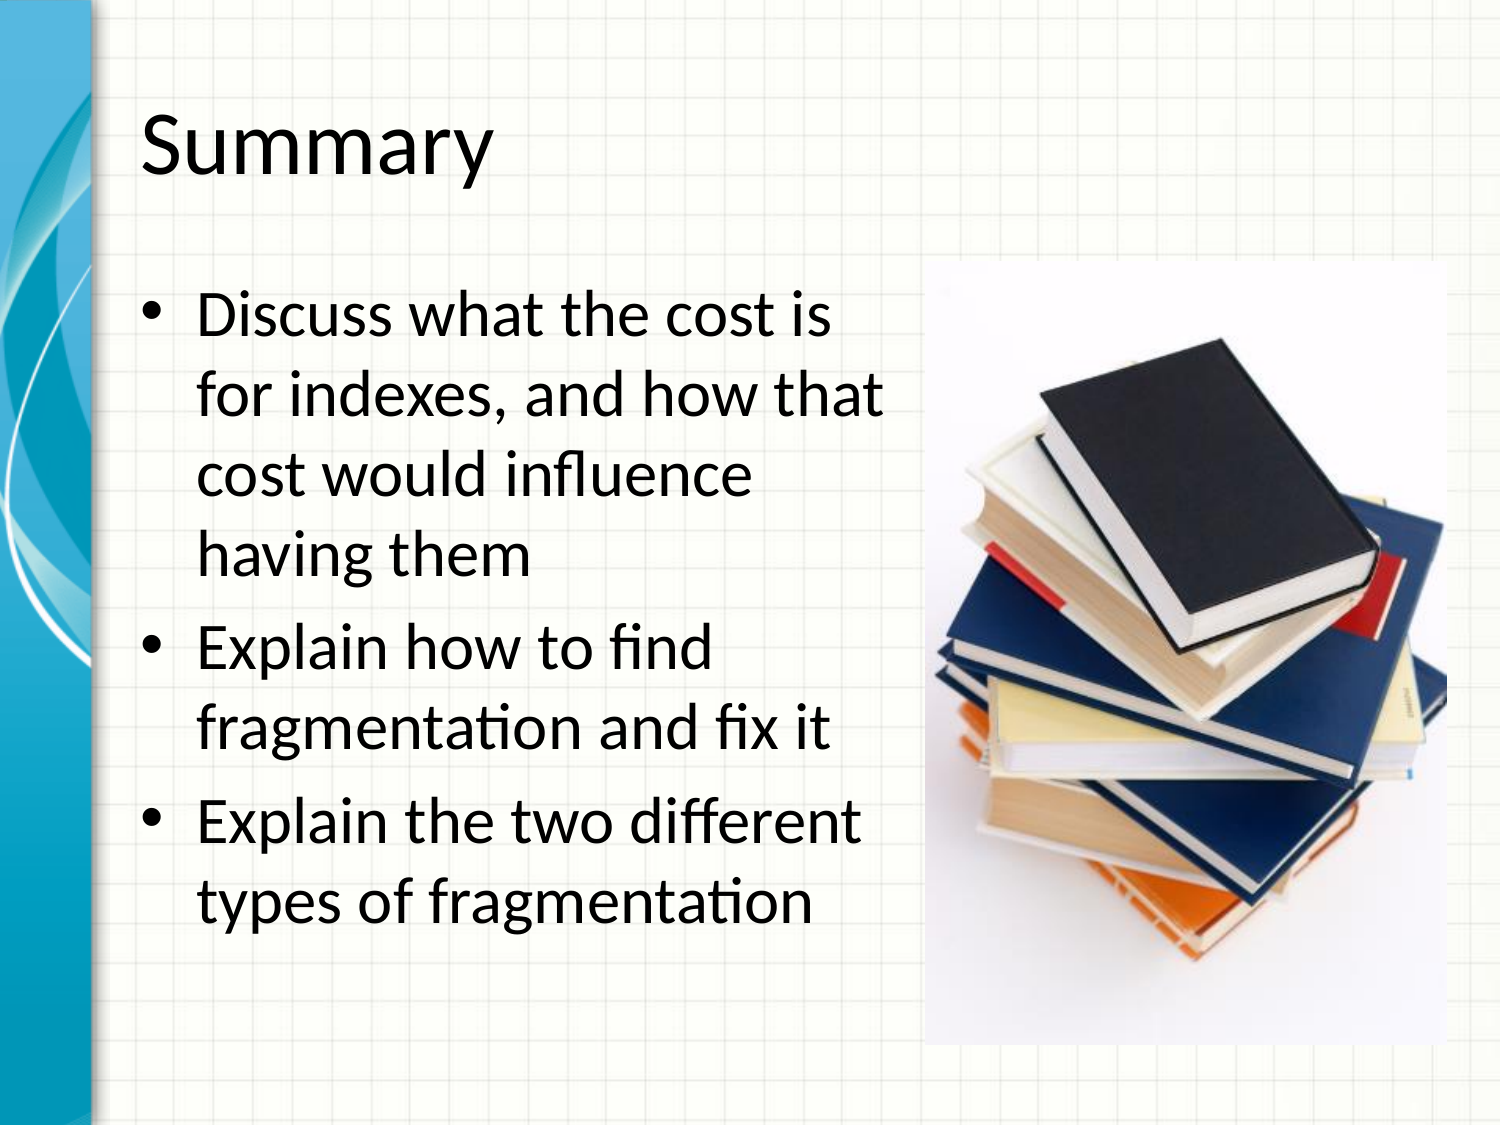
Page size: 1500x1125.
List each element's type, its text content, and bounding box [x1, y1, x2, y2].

picture [0, 0, 1500, 1125]
title Summary [125, 44, 1450, 232]
list Discuss what the cost is for indexes, and how that cost would influence having them Explain how to find fragmentation and fix it Explain the two different types of fragmentation [125, 261, 924, 1046]
